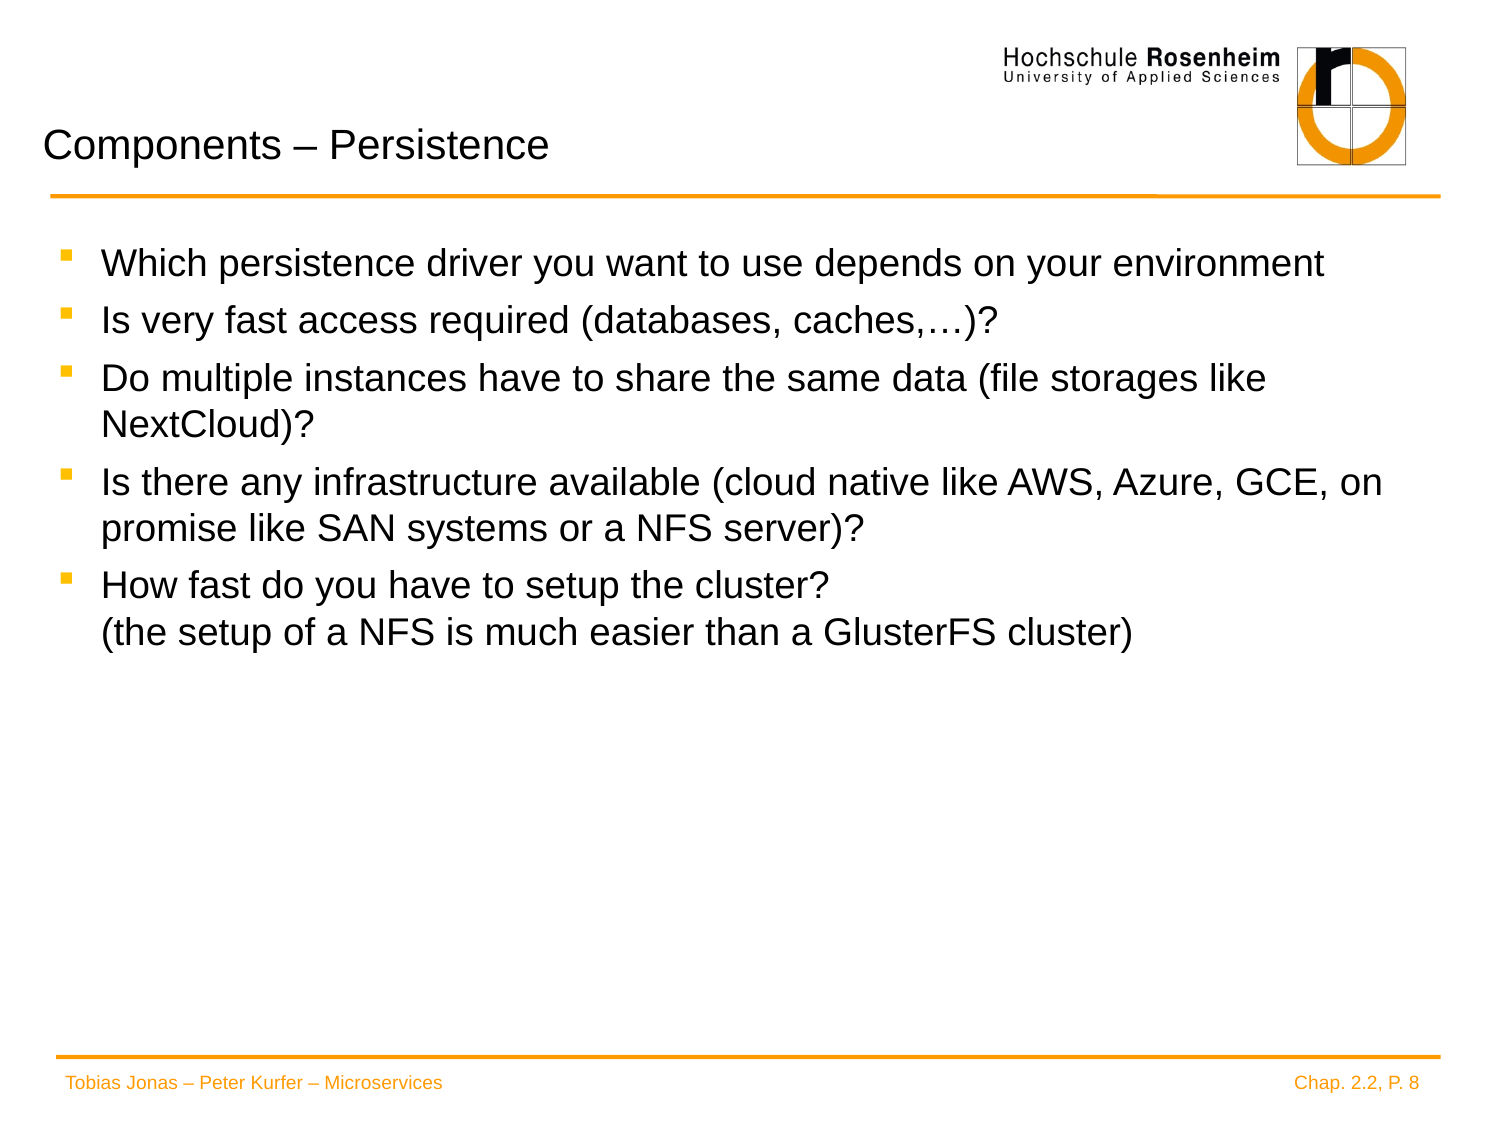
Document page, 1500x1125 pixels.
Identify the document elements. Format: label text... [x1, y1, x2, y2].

list Which persistence driver you want to use depends on your environment Is very fast access required (databases, caches,…)? Do multiple instances have to share the same data (file storages like NextCloud)? Is there any infrastructure available (cloud native like AWS, Azure, GCE, on promise like SAN systems or a NFS server)? How fast do you have to setup the cluster? (the setup of a NFS is much easier than a GlusterFS cluster) [42, 230, 1470, 1026]
title Components – Persistence [42, 41, 987, 168]
picture [1003, 45, 1407, 167]
